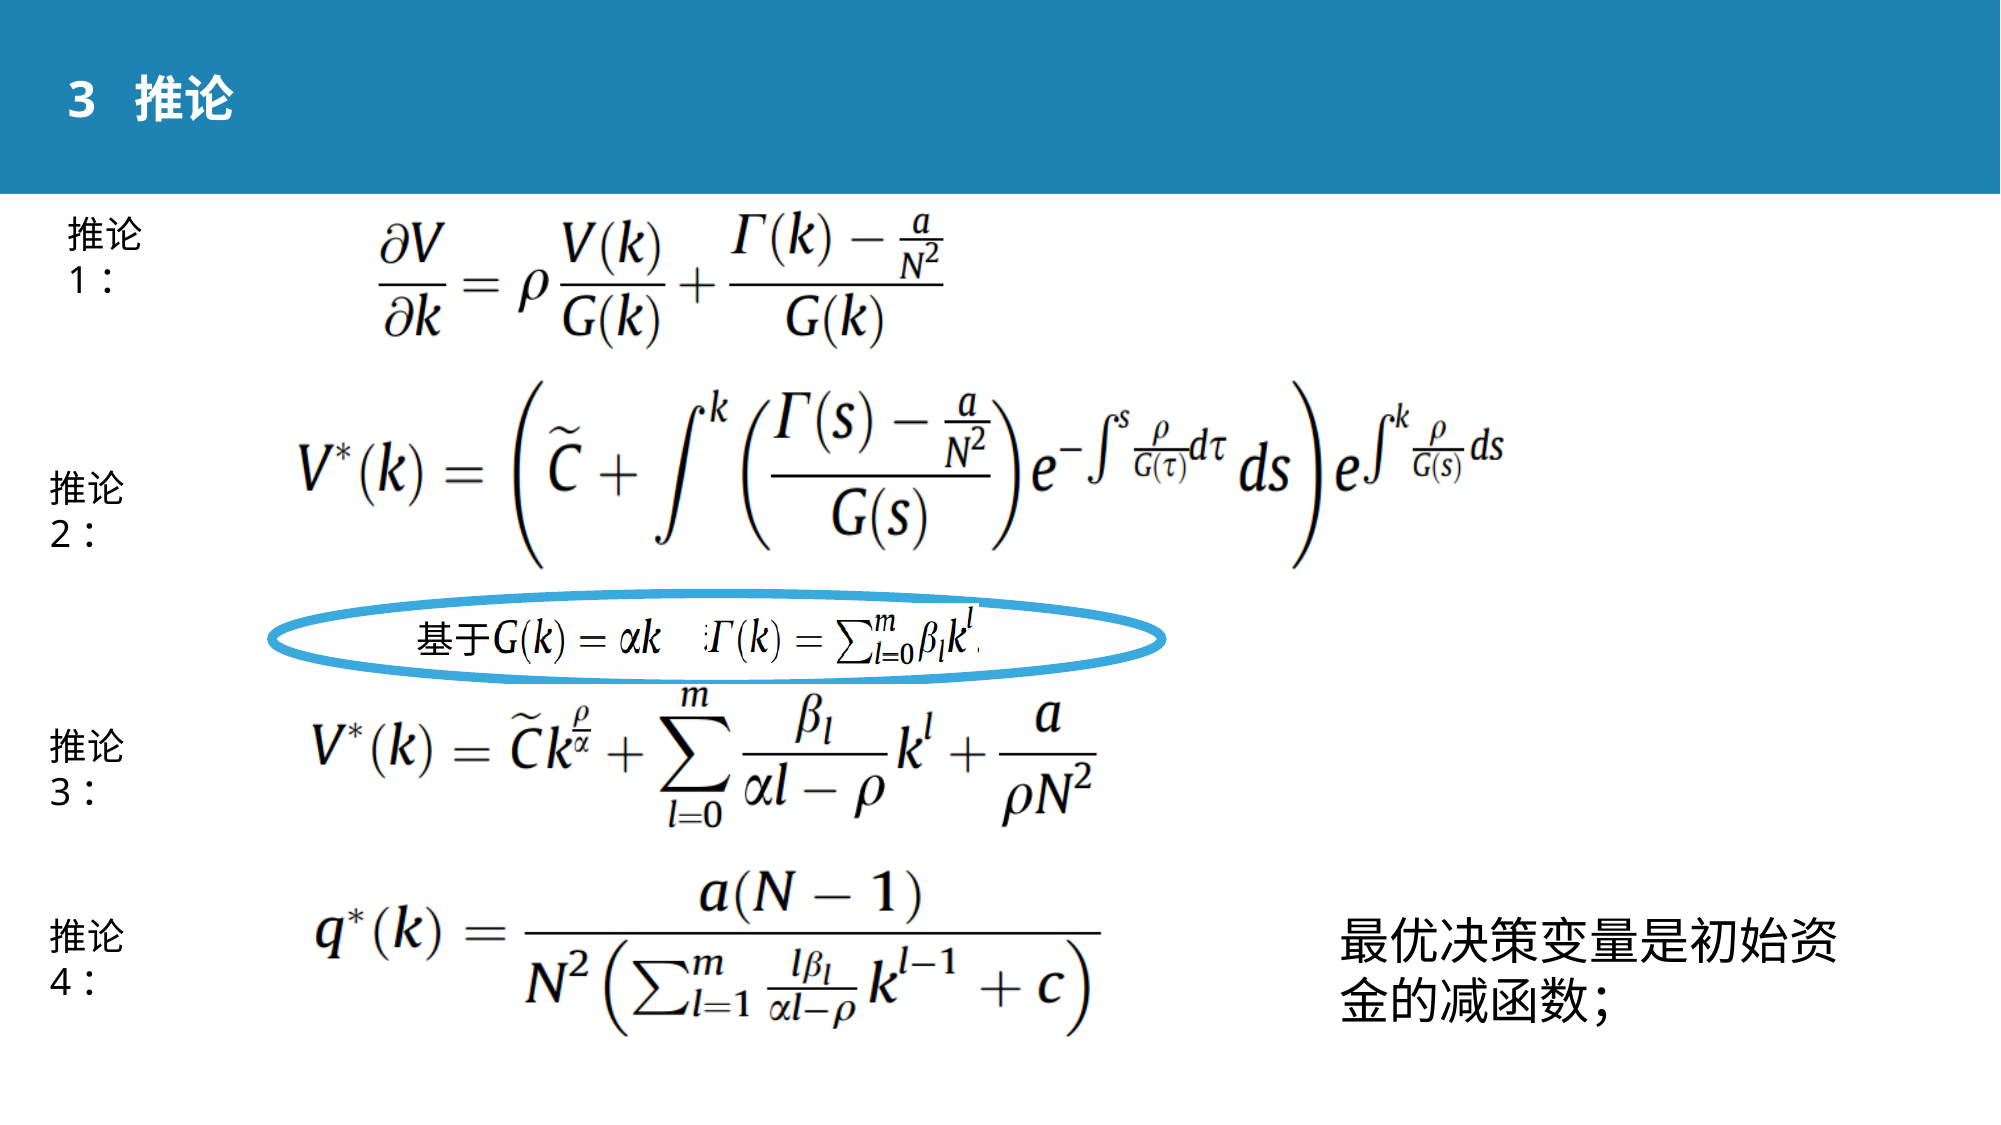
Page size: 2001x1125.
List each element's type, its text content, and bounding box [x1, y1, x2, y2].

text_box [271, 593, 1162, 685]
text_box 推论1： [52, 203, 209, 309]
picture [291, 375, 1509, 573]
text_box 推论2： [35, 457, 191, 563]
picture [375, 203, 951, 353]
text_box 推论4： [35, 905, 191, 1011]
text_box 推论3： [35, 715, 191, 821]
list 3 推论 [52, 41, 924, 162]
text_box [308, 684, 1103, 831]
picture [308, 863, 1104, 1039]
text_box 最优决策变量是初始资金的减函数； [1324, 902, 1885, 1038]
